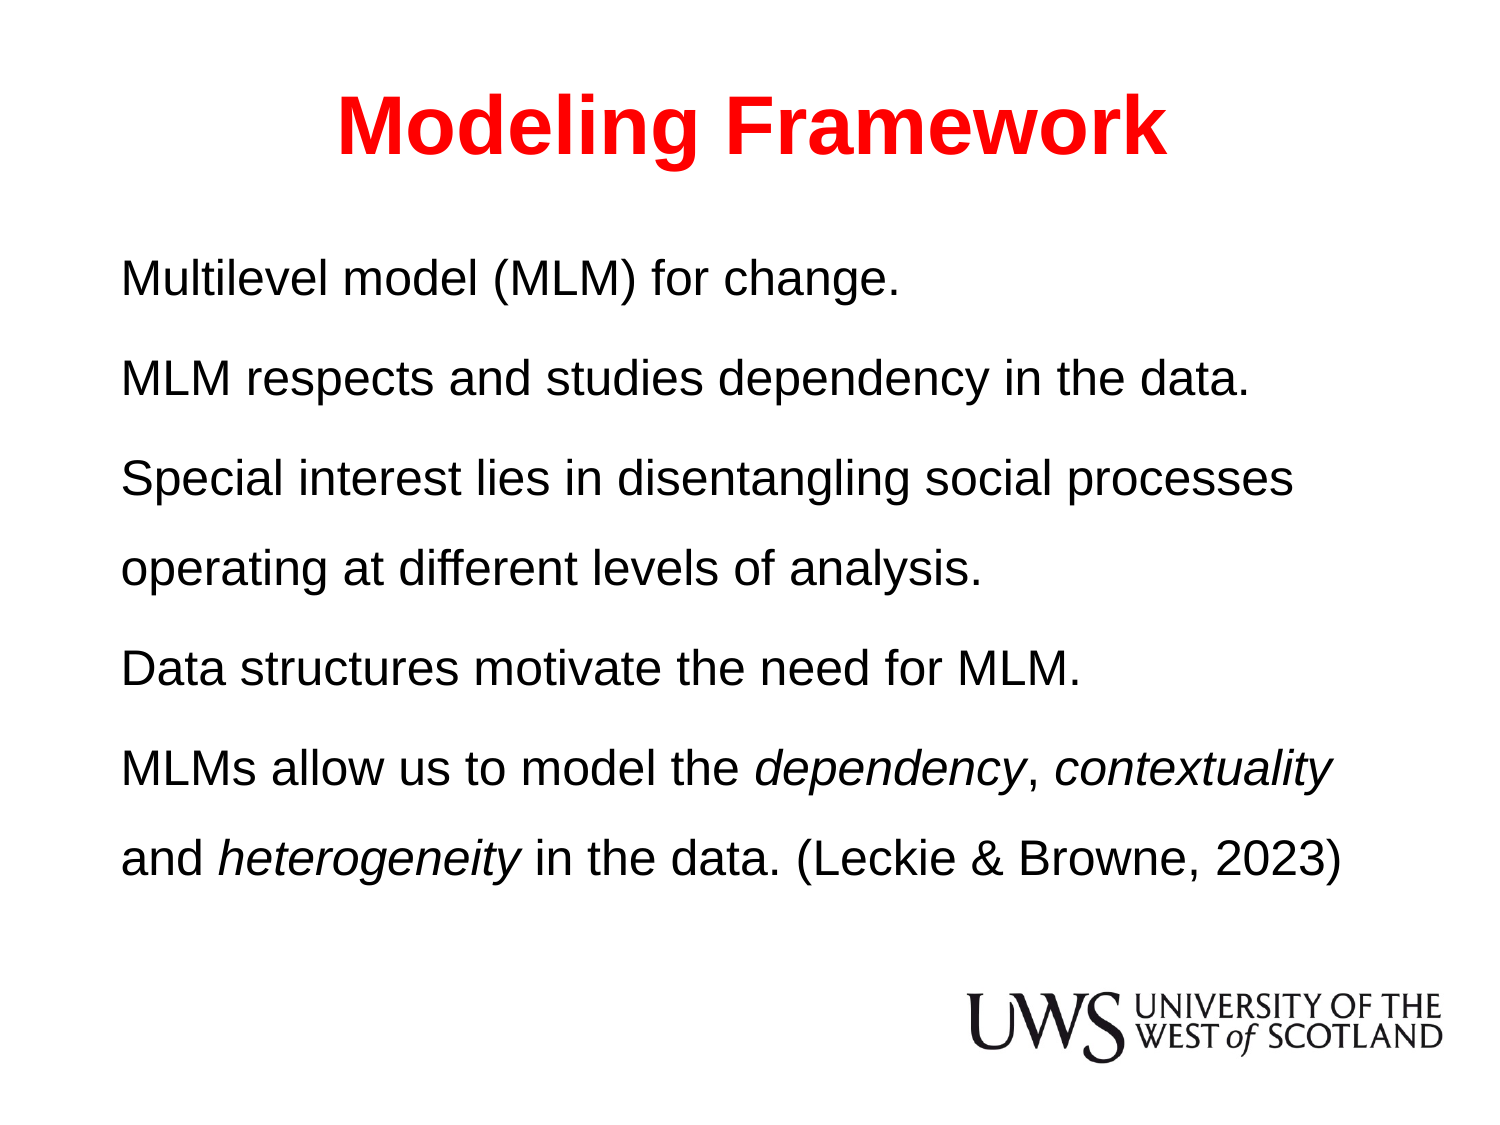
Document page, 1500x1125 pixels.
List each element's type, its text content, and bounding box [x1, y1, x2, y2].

picture [1442, 987, 1447, 1068]
title Modeling Framework [105, 81, 1400, 162]
subtitle Multilevel model (MLM) for change. ​MLM respects and studies dependency in the data. Special interest lies in disentangling social processes operating at different levels of analysis. Data structures motivate the need for MLM. MLMs allow us to model the dependency, contextuality and heterogeneity in the data. (Leckie & Browne, 2023) [105, 207, 1442, 1091]
